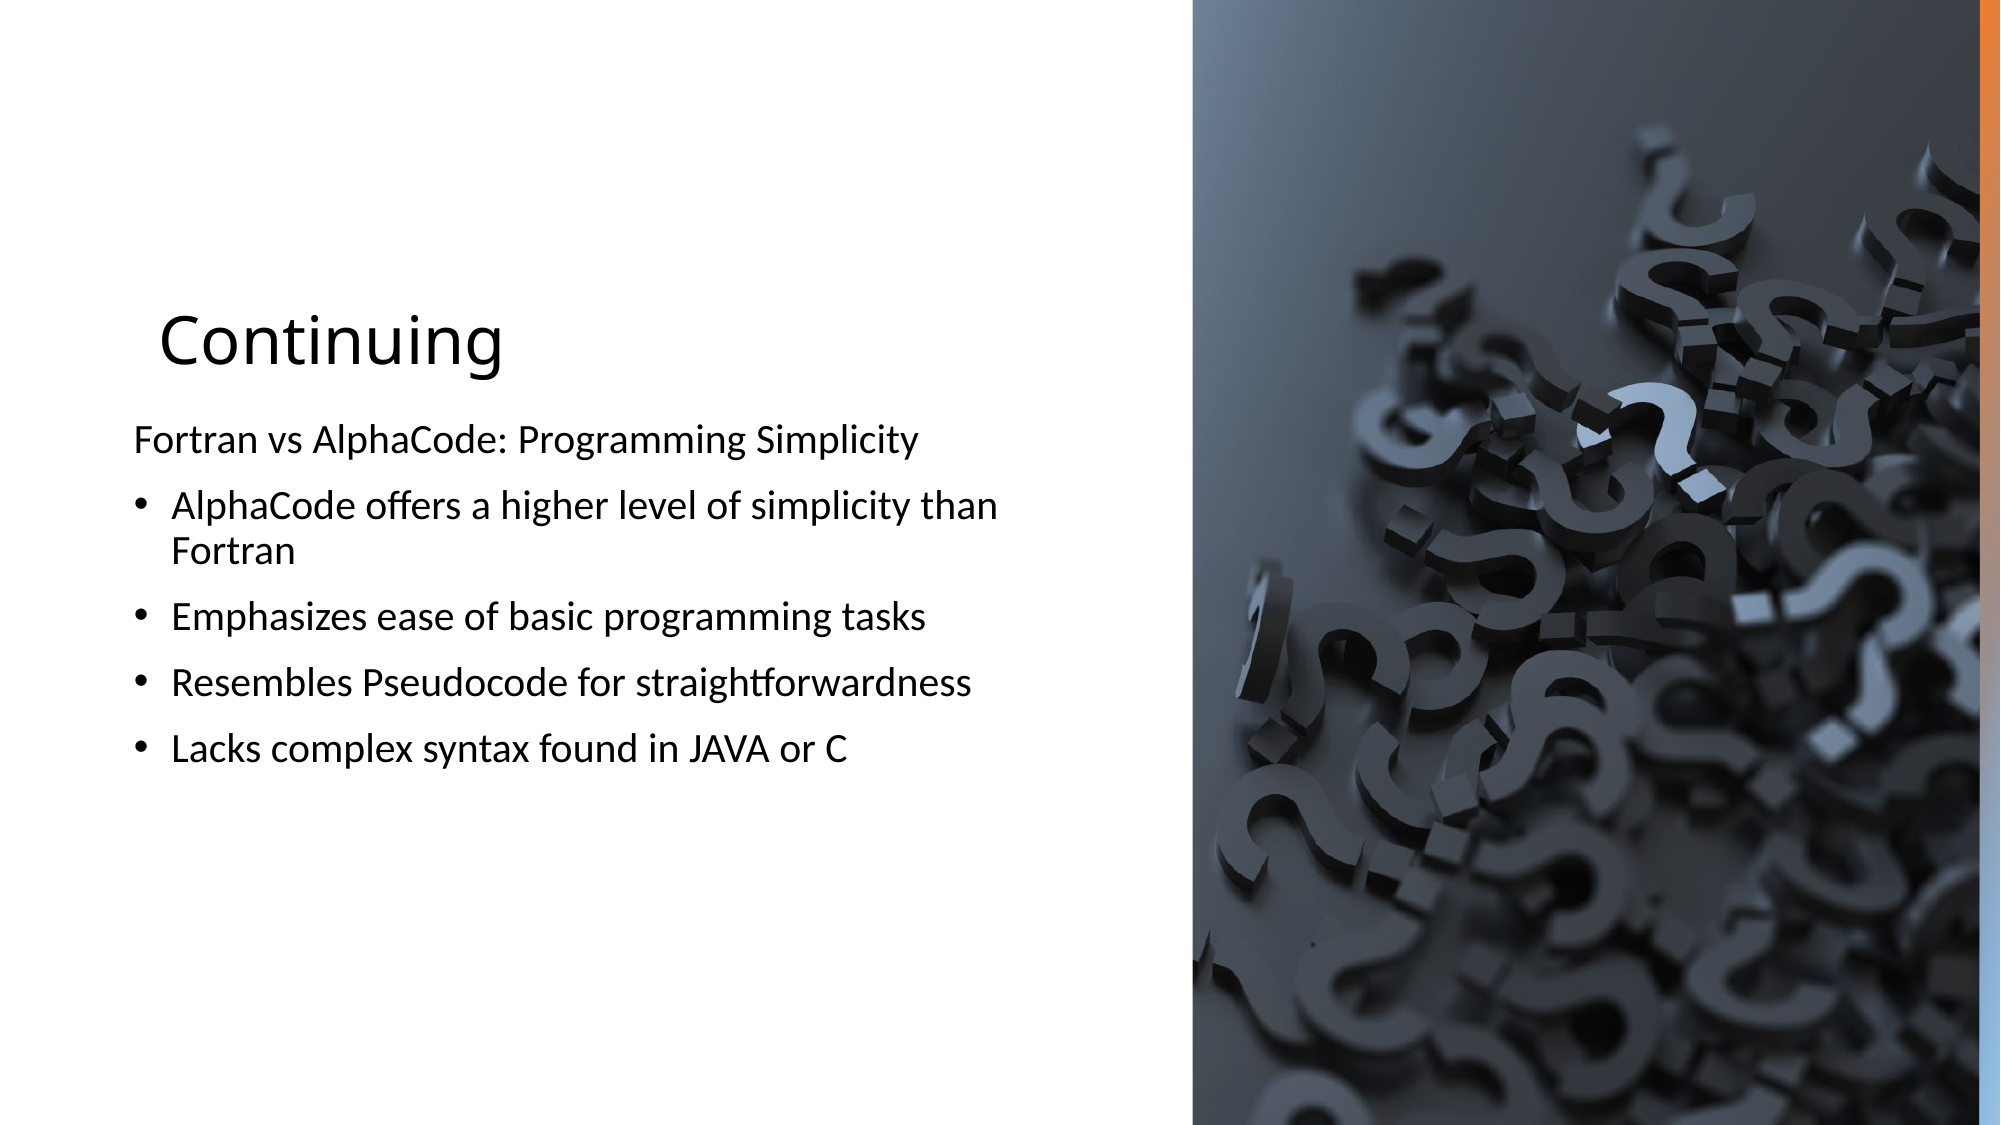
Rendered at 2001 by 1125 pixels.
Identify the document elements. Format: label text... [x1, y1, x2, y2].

picture [1192, 0, 1979, 1125]
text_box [1979, 0, 2000, 1125]
list Fortran vs AlphaCode: Programming Simplicity AlphaCode offers a higher level of simplicity than Fortran Emphasizes ease of basic programming tasks Resembles Pseudocode for straightforwardness Lacks complex syntax found in JAVA or C [119, 409, 1018, 976]
title Continuing [143, 121, 1043, 387]
